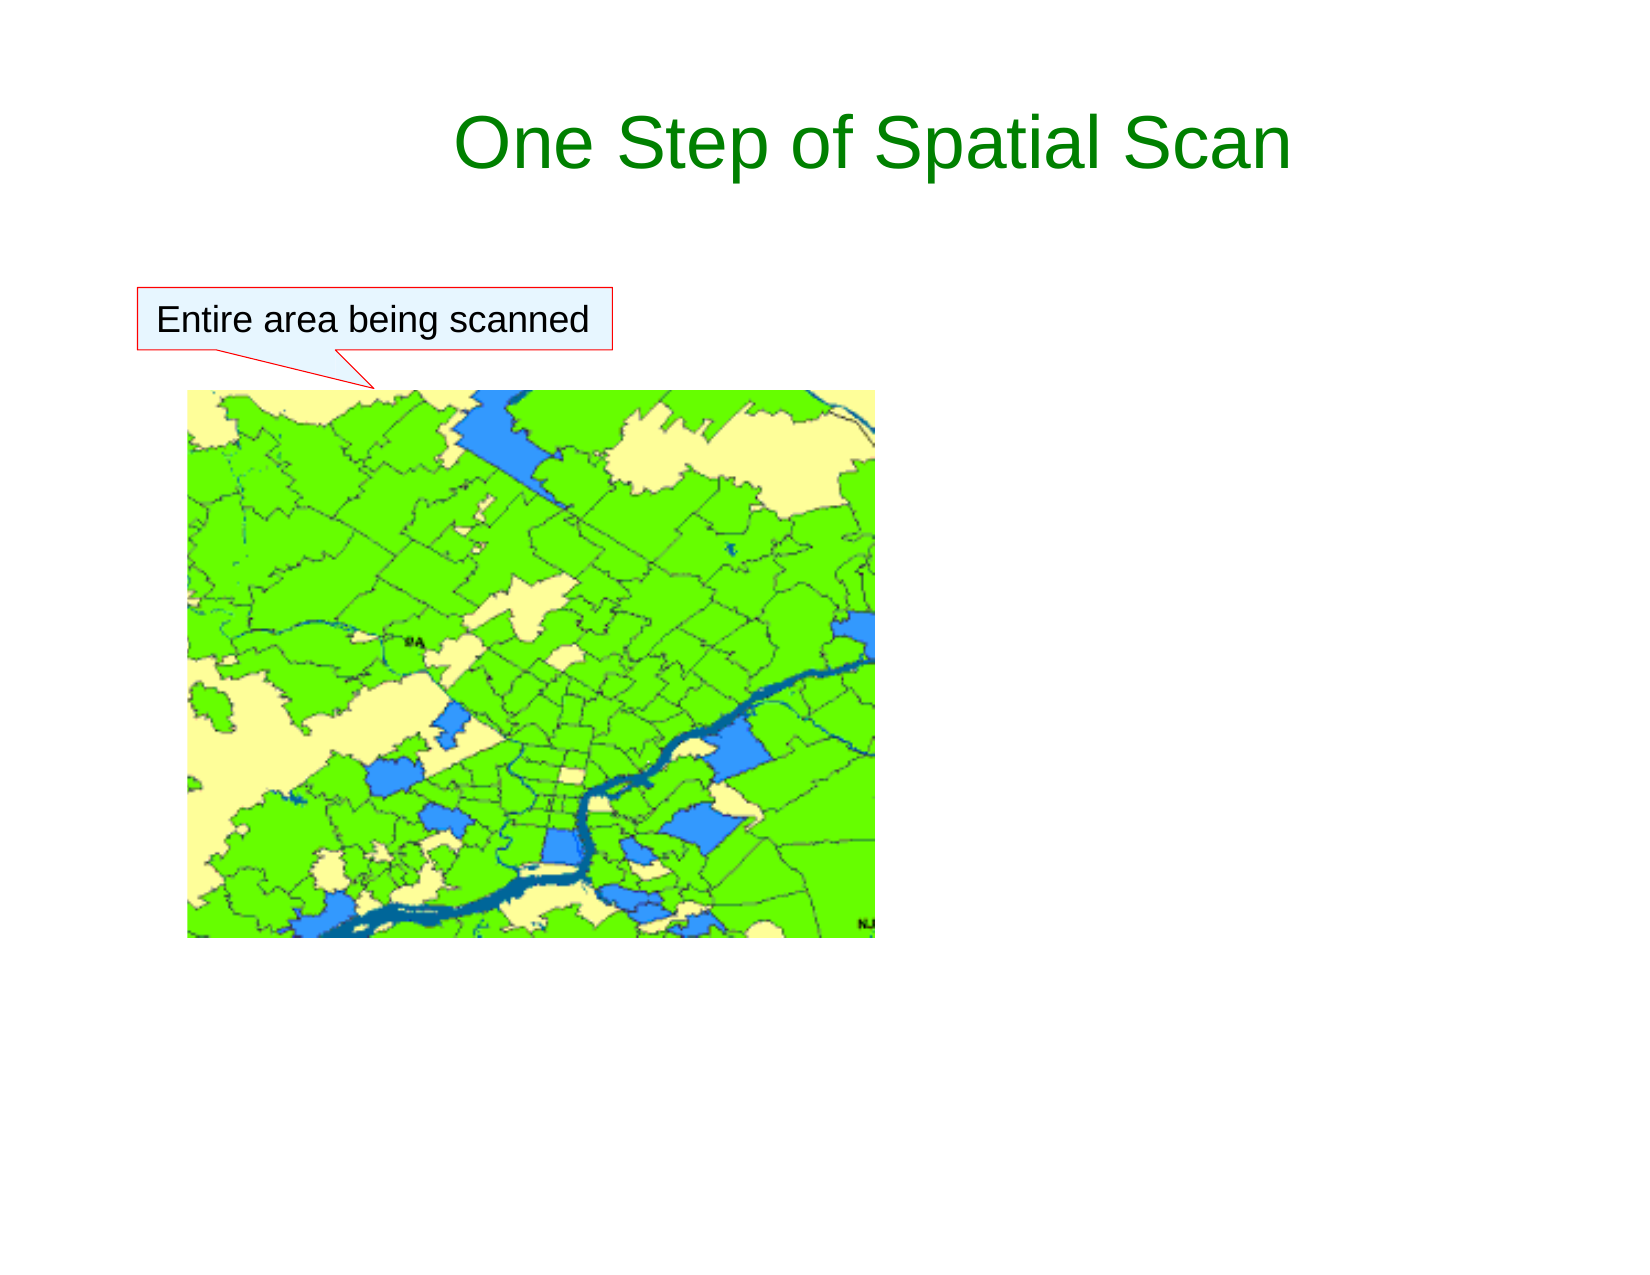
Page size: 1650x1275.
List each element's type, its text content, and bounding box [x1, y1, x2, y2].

text_box Entire area being scanned [153, 292, 596, 340]
picture [367, 663, 875, 938]
text_box [137, 287, 613, 389]
picture [416, 908, 437, 914]
title One Step of Spatial Scan [351, 91, 1298, 307]
picture [352, 924, 369, 933]
picture [398, 908, 413, 913]
picture [187, 390, 875, 938]
